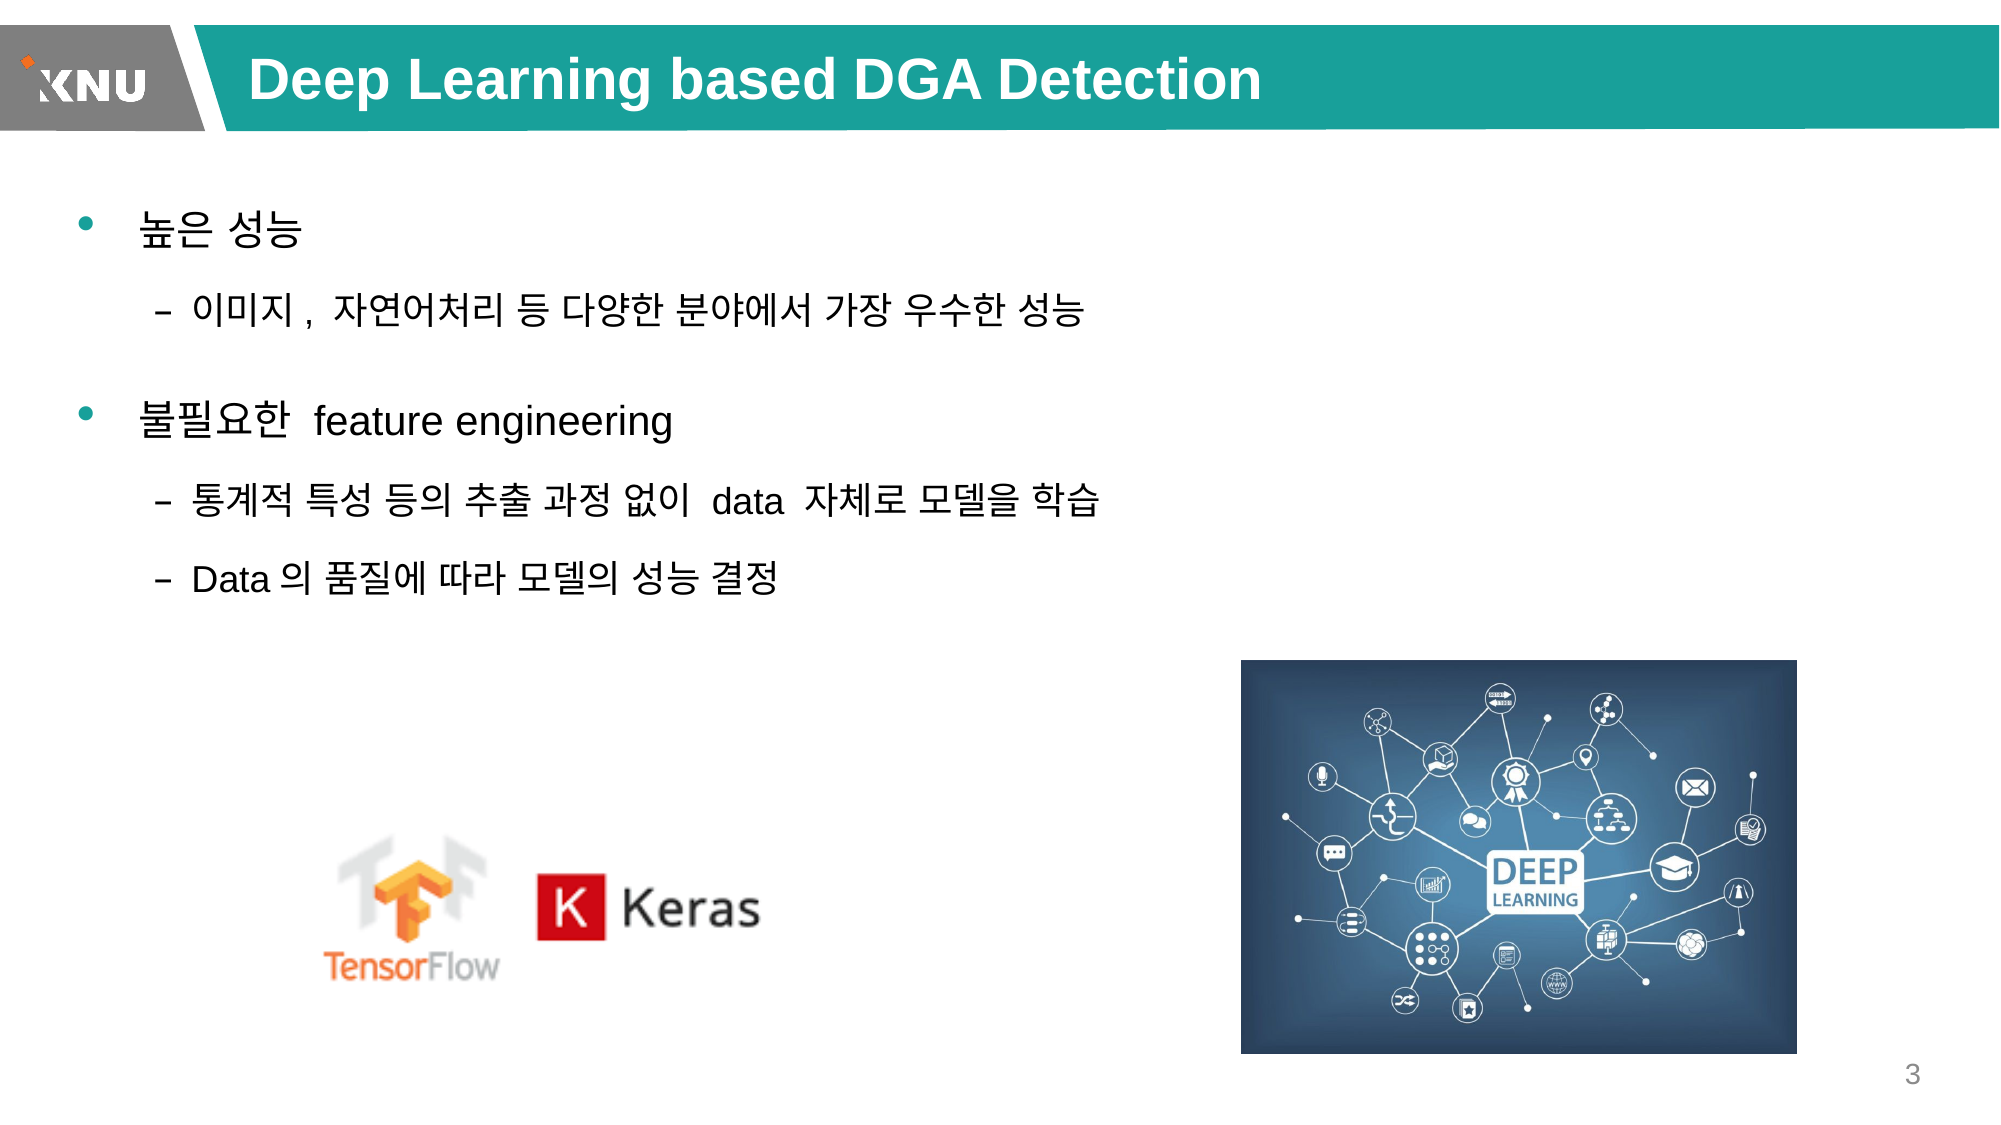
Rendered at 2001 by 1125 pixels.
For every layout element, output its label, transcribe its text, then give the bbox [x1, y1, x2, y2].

picture [1241, 660, 1797, 1054]
title Deep Learning based DGA Detection [234, 41, 1959, 121]
picture [20, 54, 145, 102]
slide_number 3 [1486, 1042, 1937, 1103]
picture [152, 749, 926, 1073]
list 높은 성능 이미지, 자연어처리 등 다양한 분야에서 가장 우수한 성능 불필요한 feature engineering 통계적 특성 등의 추출 과정 없이 data 자체로 모델을 학습 Data의 품질에 따라 모델의 성능 결정 [63, 171, 1937, 1014]
